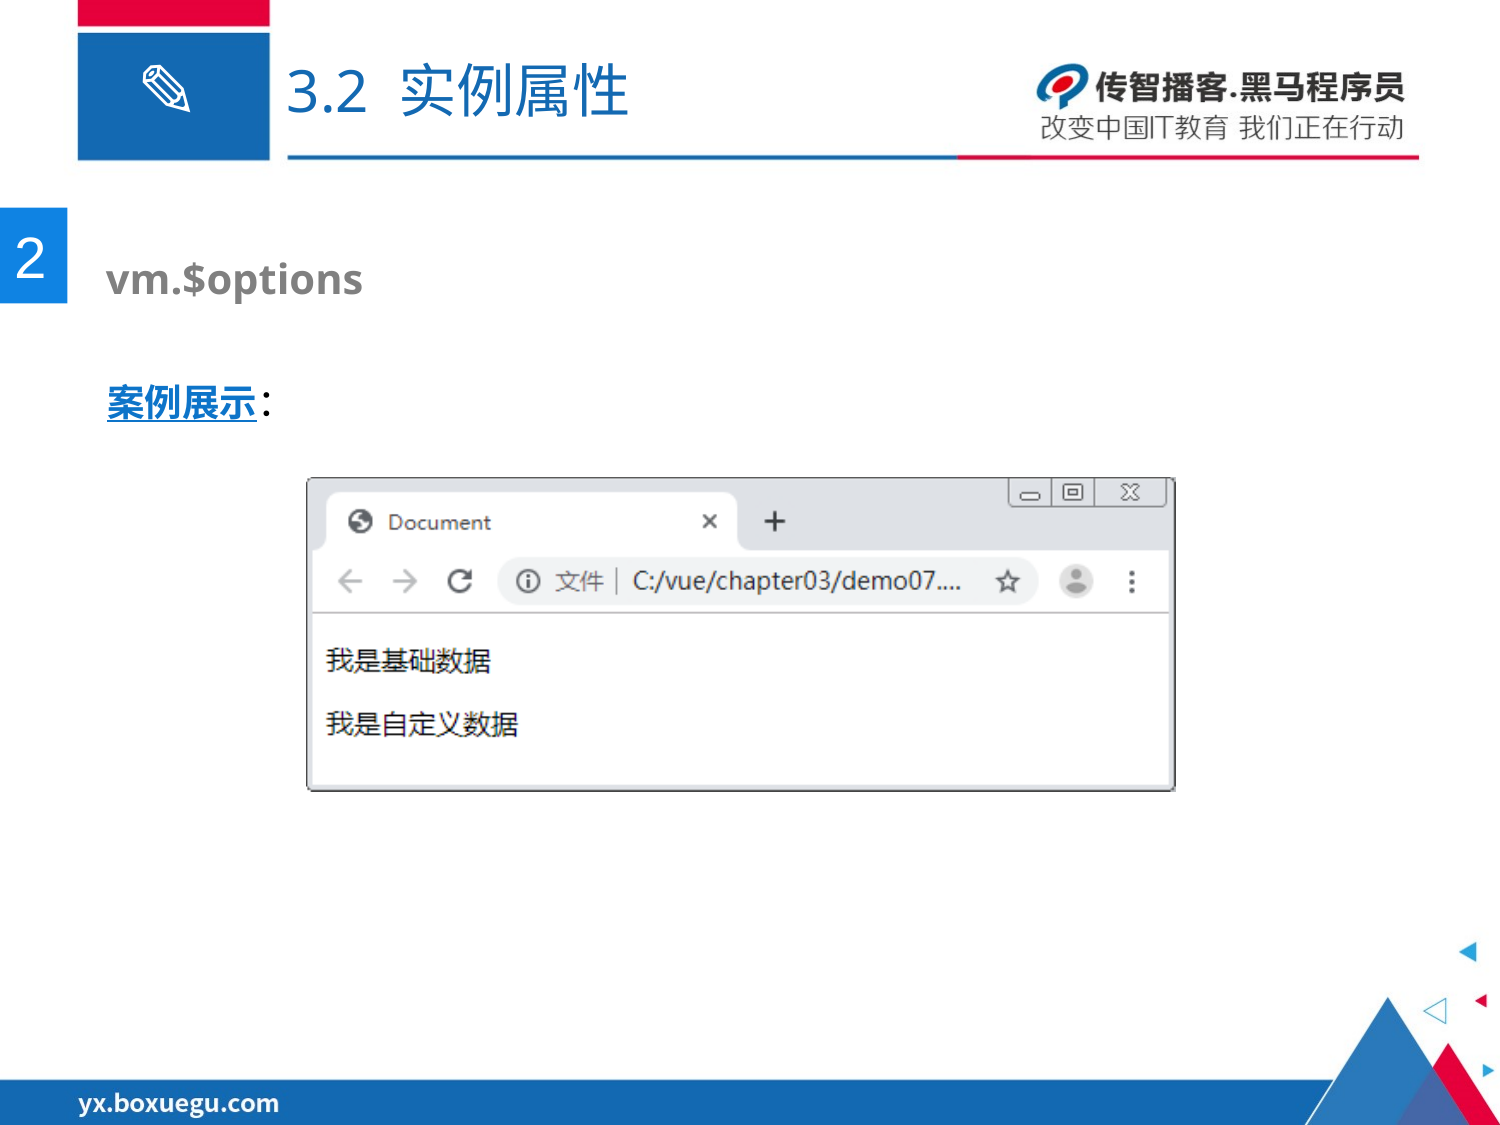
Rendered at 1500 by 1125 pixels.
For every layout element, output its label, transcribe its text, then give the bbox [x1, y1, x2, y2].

text_box vm.$options [69, 245, 842, 355]
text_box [0, 207, 68, 304]
text_box 案例展示： [92, 326, 1390, 432]
title 3.2 实例属性 [271, 25, 1046, 153]
picture [0, 0, 1500, 1125]
